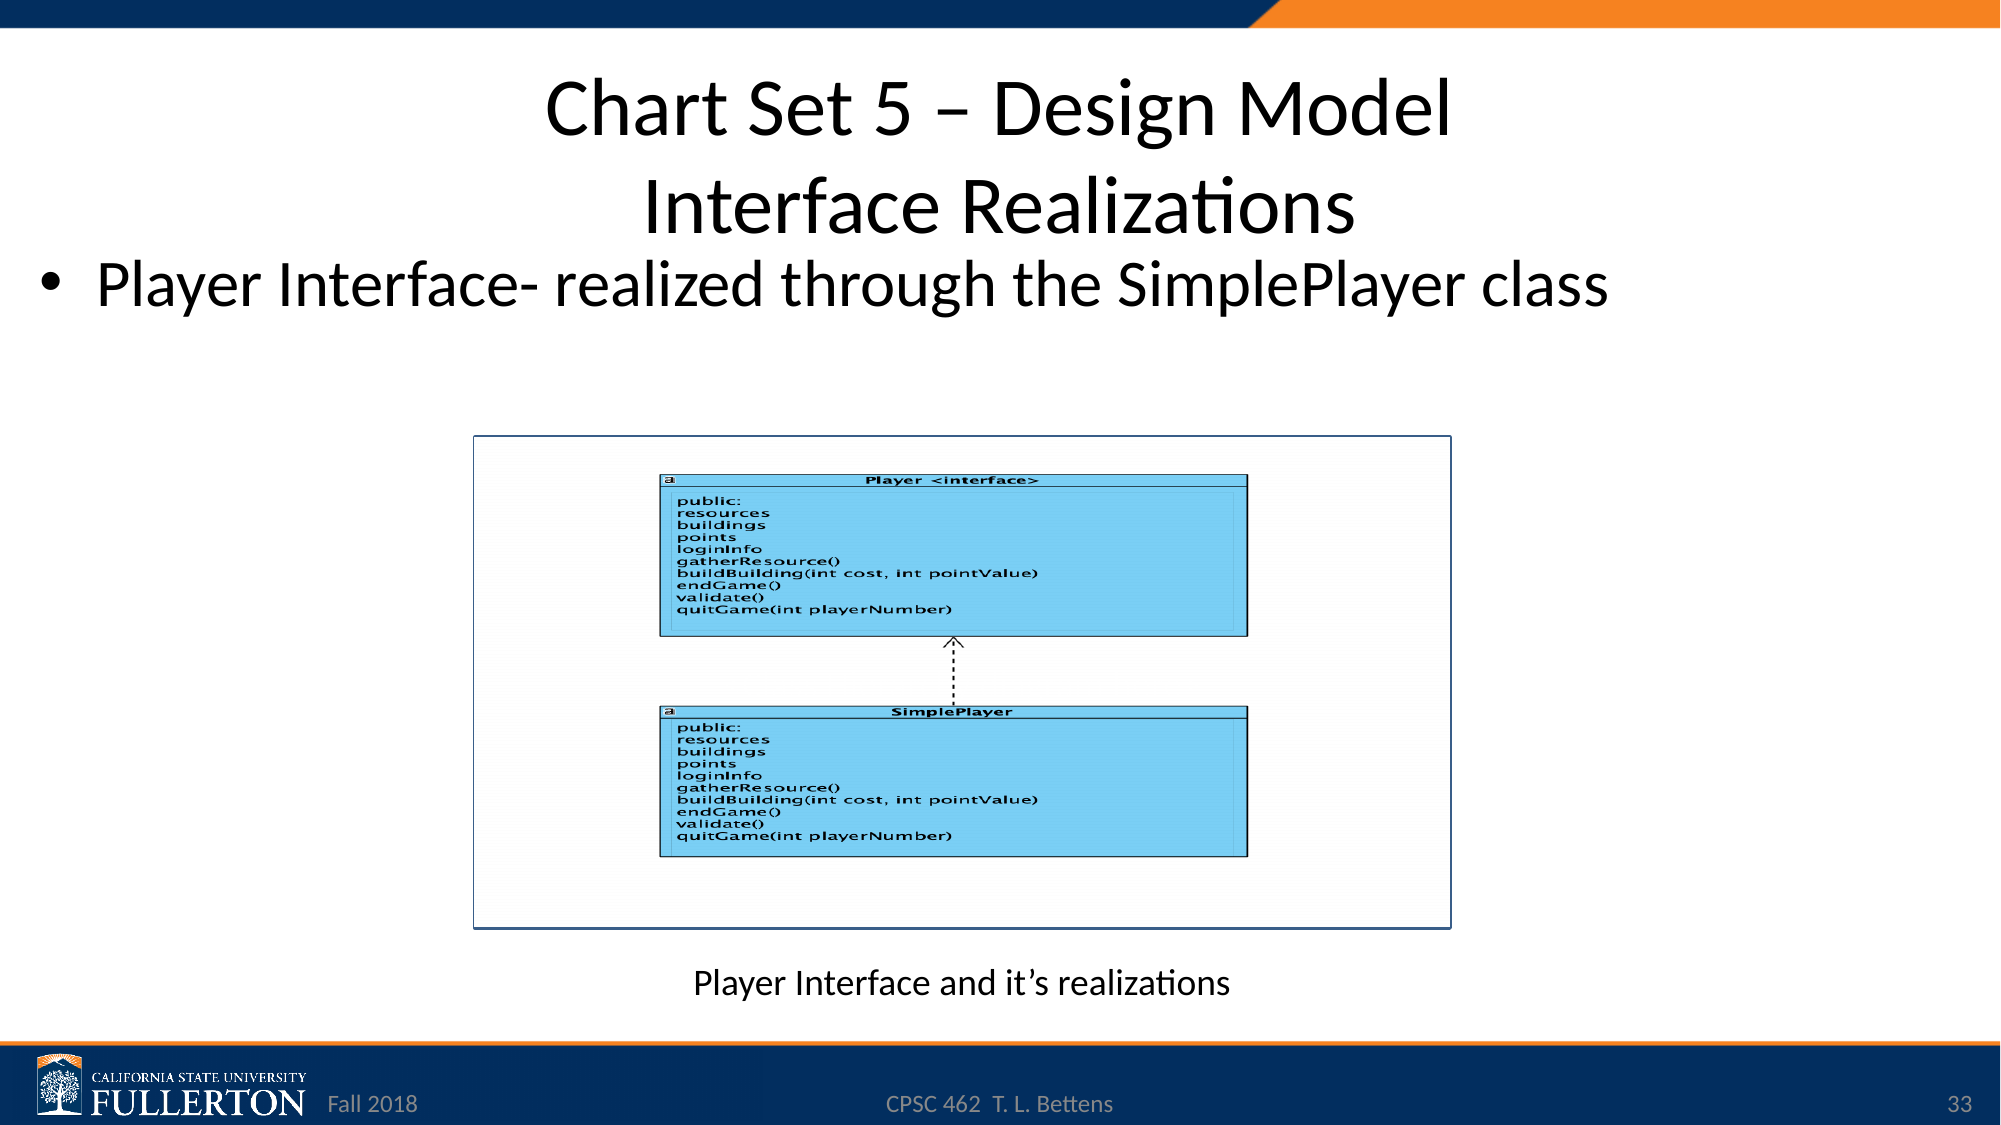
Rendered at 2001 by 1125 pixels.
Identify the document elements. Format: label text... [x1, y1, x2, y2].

title Chart Set 5 – Design Model Interface Realizations [24, 45, 1975, 233]
slide_number ‹#› [1537, 1042, 1988, 1125]
slide_number Fall 2018 [312, 1042, 662, 1125]
picture [0, 0, 2001, 1125]
footer CPSC 462 T. L. Bettens [662, 1042, 1338, 1125]
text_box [474, 935, 1451, 1011]
list Player Interface- realized through the SimplePlayer class [24, 233, 1975, 1039]
